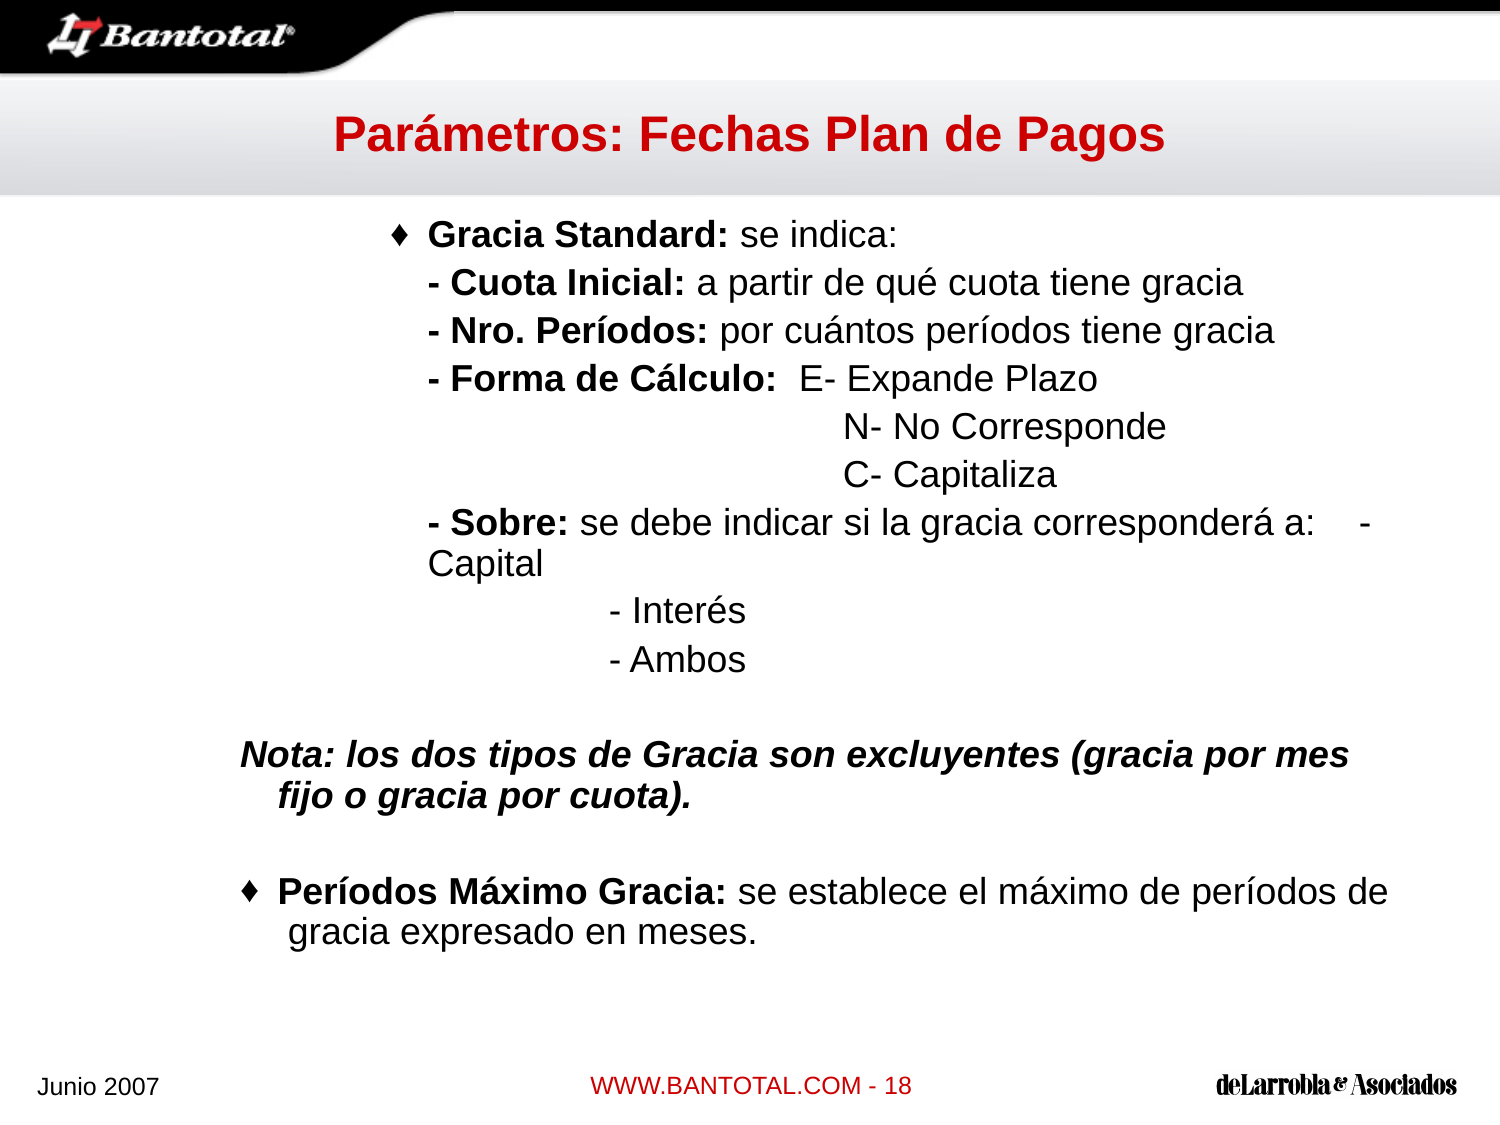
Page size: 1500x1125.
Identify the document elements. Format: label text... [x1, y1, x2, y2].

slide_number Junio 2007 [21, 1063, 373, 1118]
picture [0, 0, 1500, 197]
list Gracia Standard: se indica: - Cuota Inicial: a partir de qué cuota tiene gracia - Nro. Períodos: por cuántos períodos tiene gracia - Forma de Cálculo: E- Expande Plazo N- No Corresponde C- Capitaliza - Sobre: se debe indicar si la gracia corresponderá a: - Capital - Interés - Ambos Nota: los dos tipos de Gracia son excluyentes (gracia por mes fijo o gracia por cuota). Períodos Máximo Gracia: se establece el máximo de períodos de gracia expresado en meses. [74, 207, 1426, 1006]
picture [1215, 1070, 1459, 1099]
title Parámetros: Fechas Plan de Pagos [74, 66, 1426, 197]
footer WWW.BANTOTAL.COM - 18 [513, 1061, 989, 1107]
